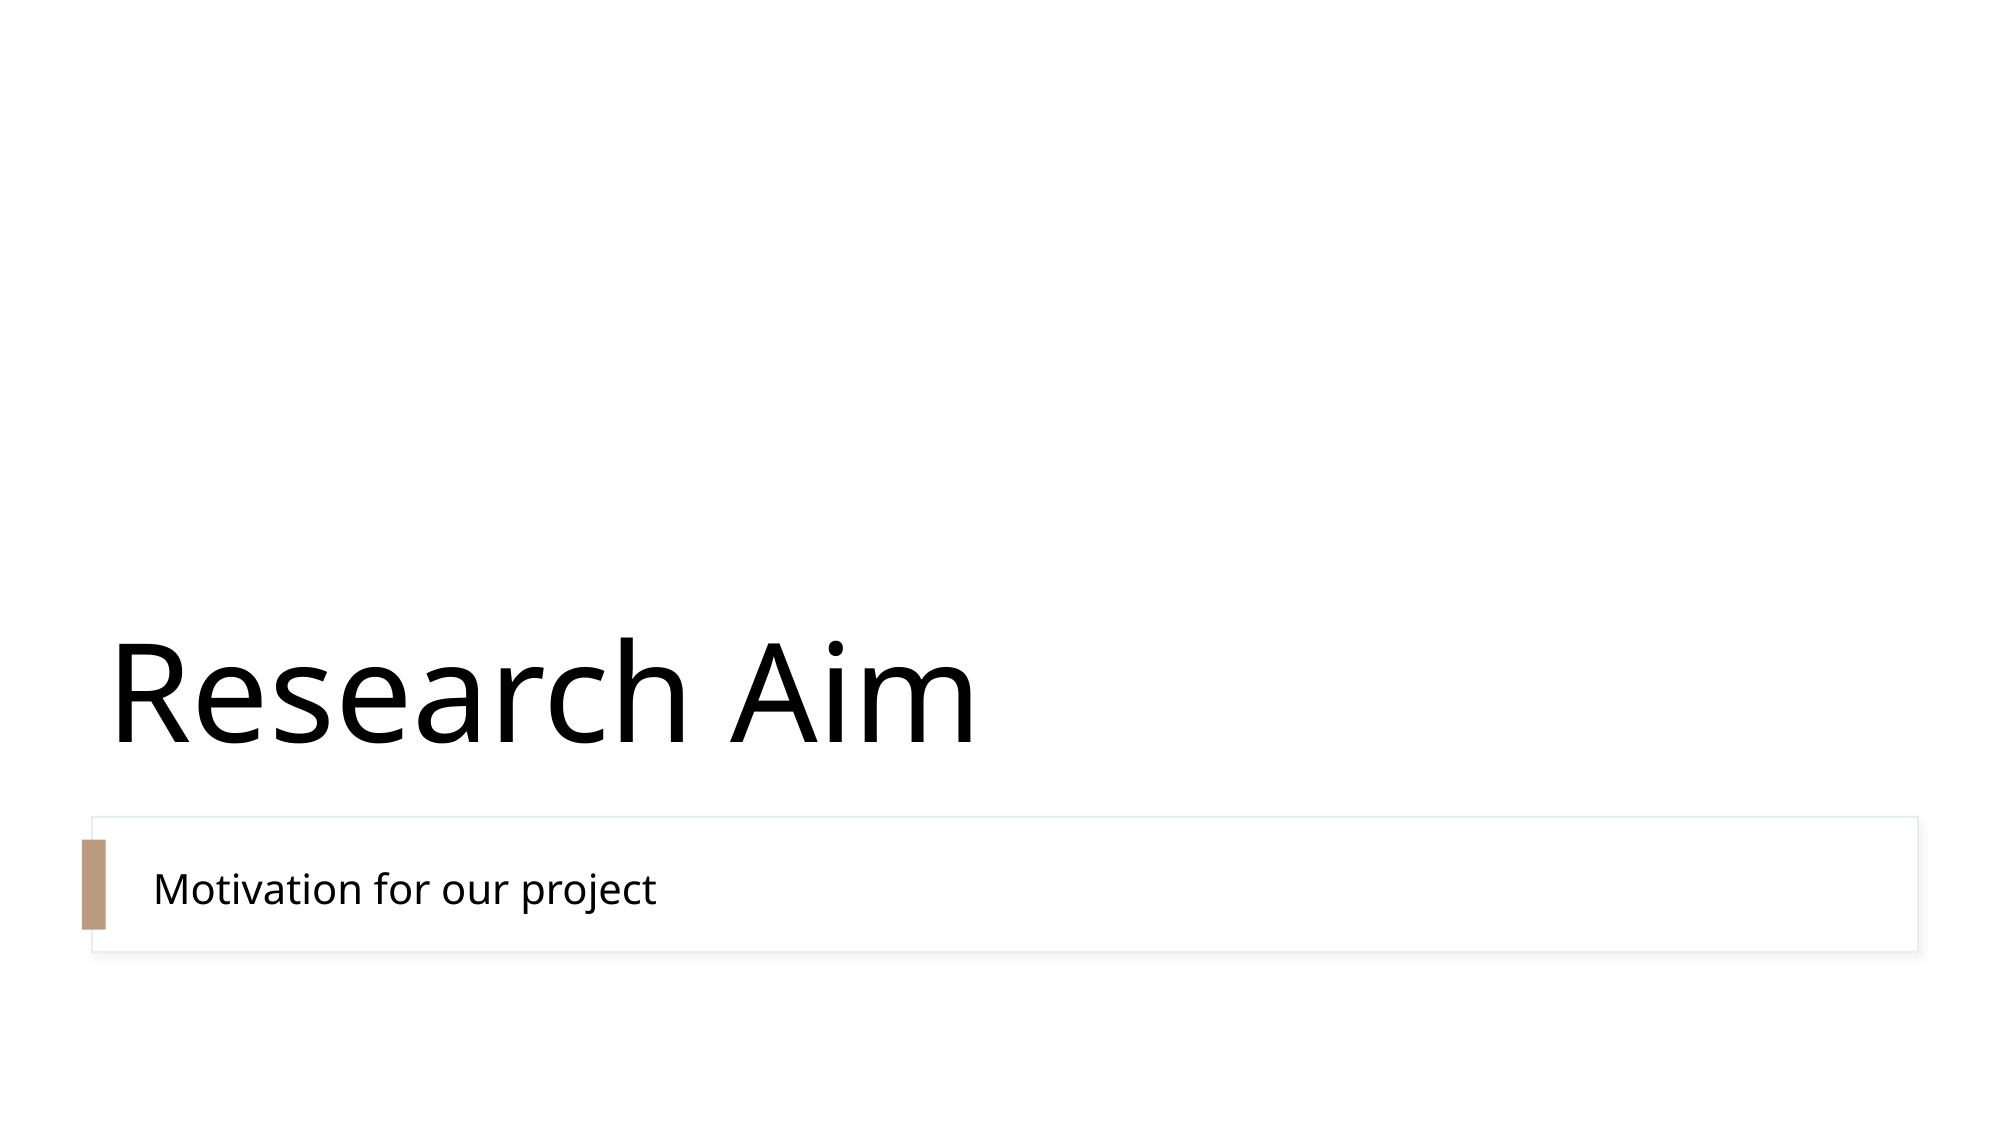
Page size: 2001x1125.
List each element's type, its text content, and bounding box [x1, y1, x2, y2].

list Motivation for our project [138, 836, 1878, 933]
title Research Aim [91, 104, 1878, 780]
